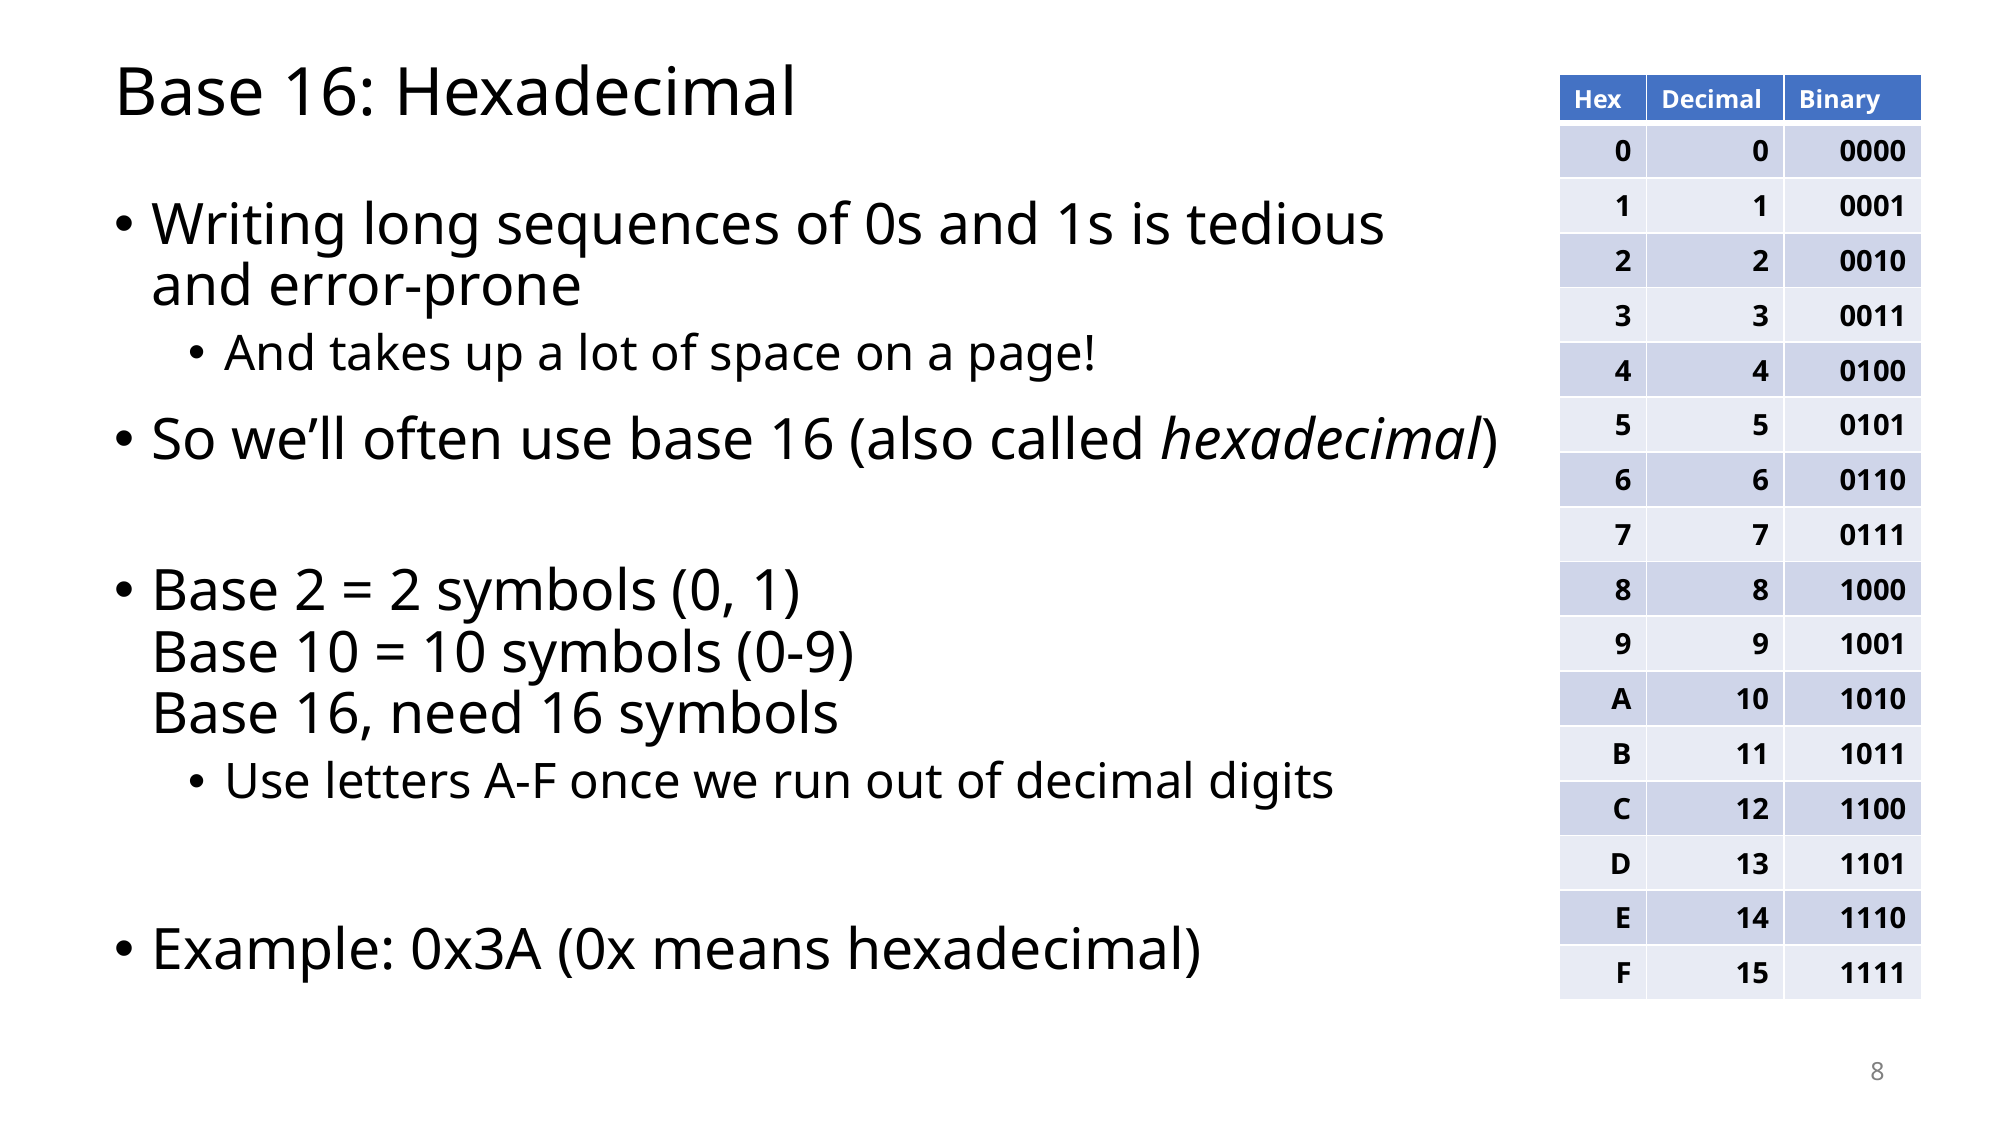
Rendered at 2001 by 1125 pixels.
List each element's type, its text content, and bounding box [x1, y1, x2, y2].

table_cell 1000 [1785, 562, 1921, 615]
table_cell 0010 [1785, 234, 1921, 287]
table_cell 1 [1560, 179, 1646, 232]
list Writing long sequences of 0s and 1s is tedious and error-prone And takes up a lot of space on a page! So we’ll often use base 16 (also called hexadecimal) Base 2 = 2 symbols (0, 1) Base 10 = 10 symbols (0-9) Base 16, need 16 symbols Use letters A-F once we run out of decimal digits Example: 0x3A (0x means hexadecimal) [99, 187, 1515, 1013]
table_cell 6 [1647, 453, 1783, 506]
table_cell 4 [1560, 343, 1646, 396]
table_cell 6 [1560, 453, 1646, 506]
table_cell 2 [1647, 234, 1783, 287]
title Base 16: Hexadecimal [99, 37, 1900, 150]
table_cell 4 [1647, 343, 1783, 396]
slide_number 8 [1749, 1042, 1900, 1103]
table_cell 0101 [1785, 398, 1921, 451]
table_cell A [1560, 672, 1646, 725]
table_cell 13 [1647, 836, 1783, 889]
table_cell 0 [1560, 126, 1646, 177]
table_cell 11 [1647, 727, 1783, 780]
table_cell 0110 [1785, 453, 1921, 506]
table_cell 5 [1560, 398, 1646, 451]
table_cell 1110 [1785, 891, 1921, 944]
table_cell 9 [1647, 617, 1783, 670]
table_cell 15 [1647, 946, 1783, 999]
table_cell 1 [1647, 179, 1783, 232]
table_cell 0001 [1785, 179, 1921, 232]
table_cell D [1560, 836, 1646, 889]
table_cell 8 [1647, 562, 1783, 615]
table_header Hex [1560, 75, 1646, 120]
table_cell E [1560, 891, 1646, 944]
table_cell 3 [1560, 288, 1646, 341]
table_cell 1010 [1785, 672, 1921, 725]
table_cell 7 [1647, 508, 1783, 561]
table_cell 0 [1647, 126, 1783, 177]
table_cell 1001 [1785, 617, 1921, 670]
table_cell 0100 [1785, 343, 1921, 396]
table_cell 0000 [1785, 126, 1921, 177]
table_cell C [1560, 782, 1646, 835]
table_cell 9 [1560, 617, 1646, 670]
table_cell 5 [1647, 398, 1783, 451]
table_cell 10 [1647, 672, 1783, 725]
table_cell 1111 [1785, 946, 1921, 999]
table_cell 1100 [1785, 782, 1921, 835]
table_header Binary [1785, 75, 1921, 120]
table_cell 2 [1560, 234, 1646, 287]
table_cell B [1560, 727, 1646, 780]
table_cell 8 [1560, 562, 1646, 615]
table_cell 3 [1647, 288, 1783, 341]
table_header Decimal [1647, 75, 1783, 120]
table_cell 1011 [1785, 727, 1921, 780]
table_cell 0111 [1785, 508, 1921, 561]
table_cell F [1560, 946, 1646, 999]
table_cell 0011 [1785, 288, 1921, 341]
table_cell 12 [1647, 782, 1783, 835]
table_cell 7 [1560, 508, 1646, 561]
table_cell 14 [1647, 891, 1783, 944]
table_cell 1101 [1785, 836, 1921, 889]
